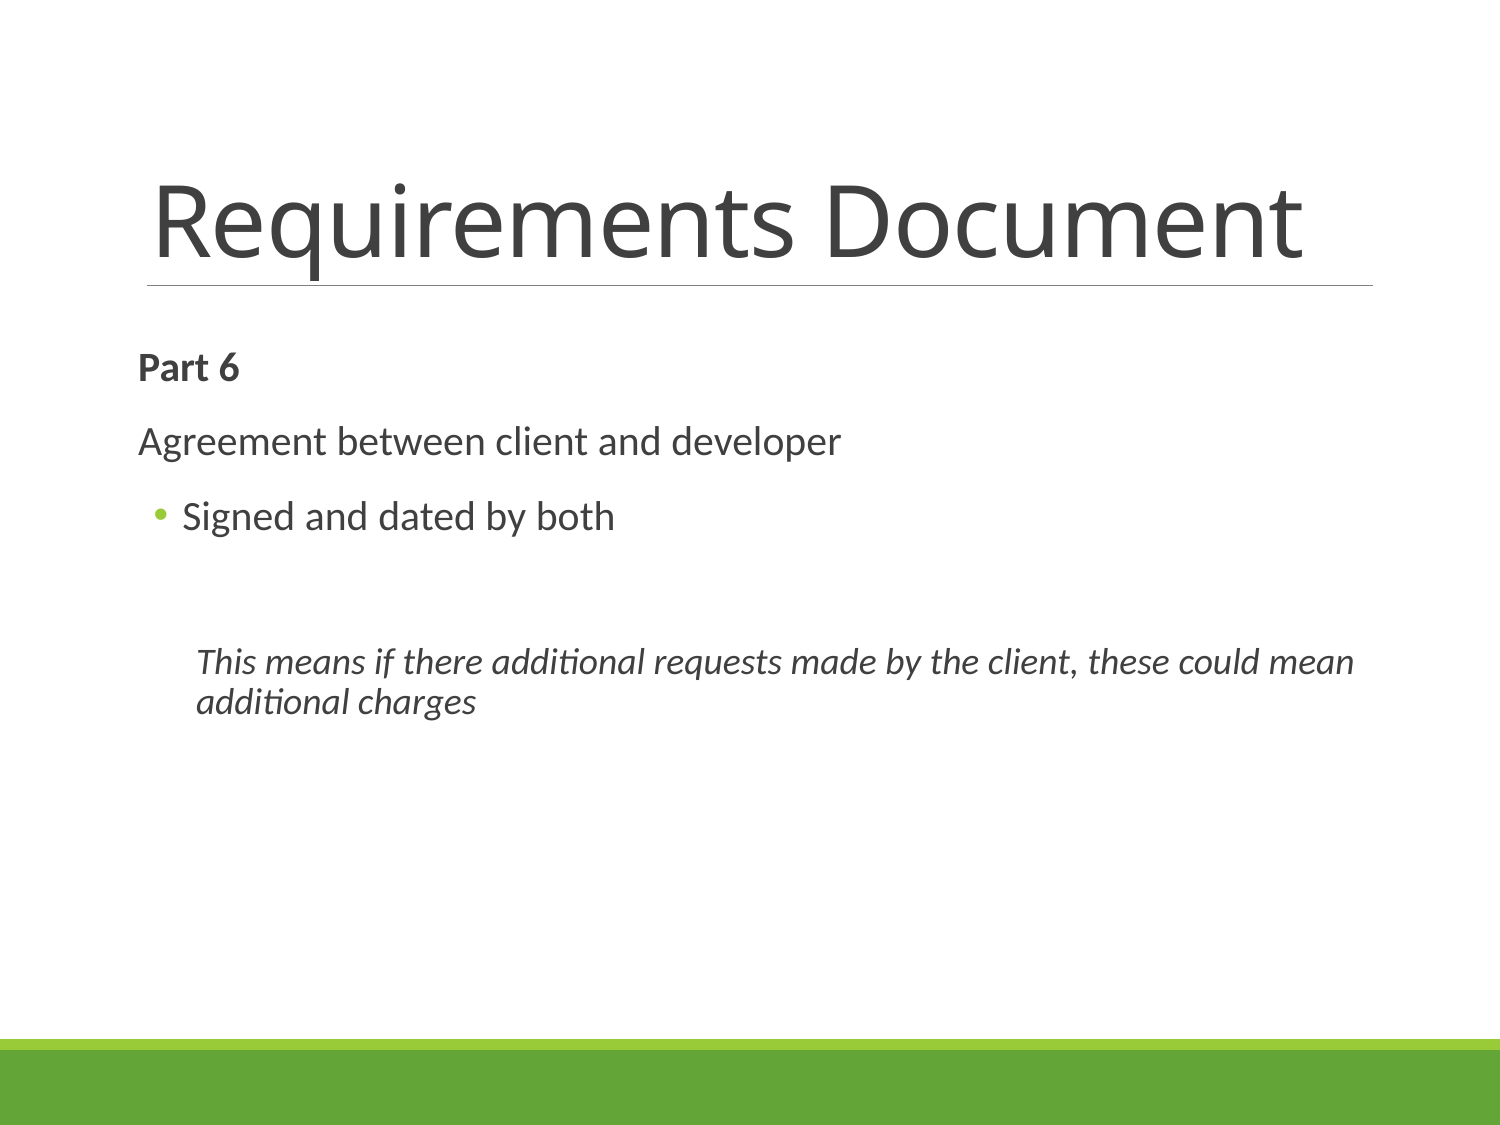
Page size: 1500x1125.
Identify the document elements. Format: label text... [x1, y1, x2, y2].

title Requirements Document [135, 47, 1373, 285]
list Part 6 Agreement between client and developer Signed and dated by both This means if there additional requests made by the client, these could mean additional charges [138, 338, 1388, 929]
